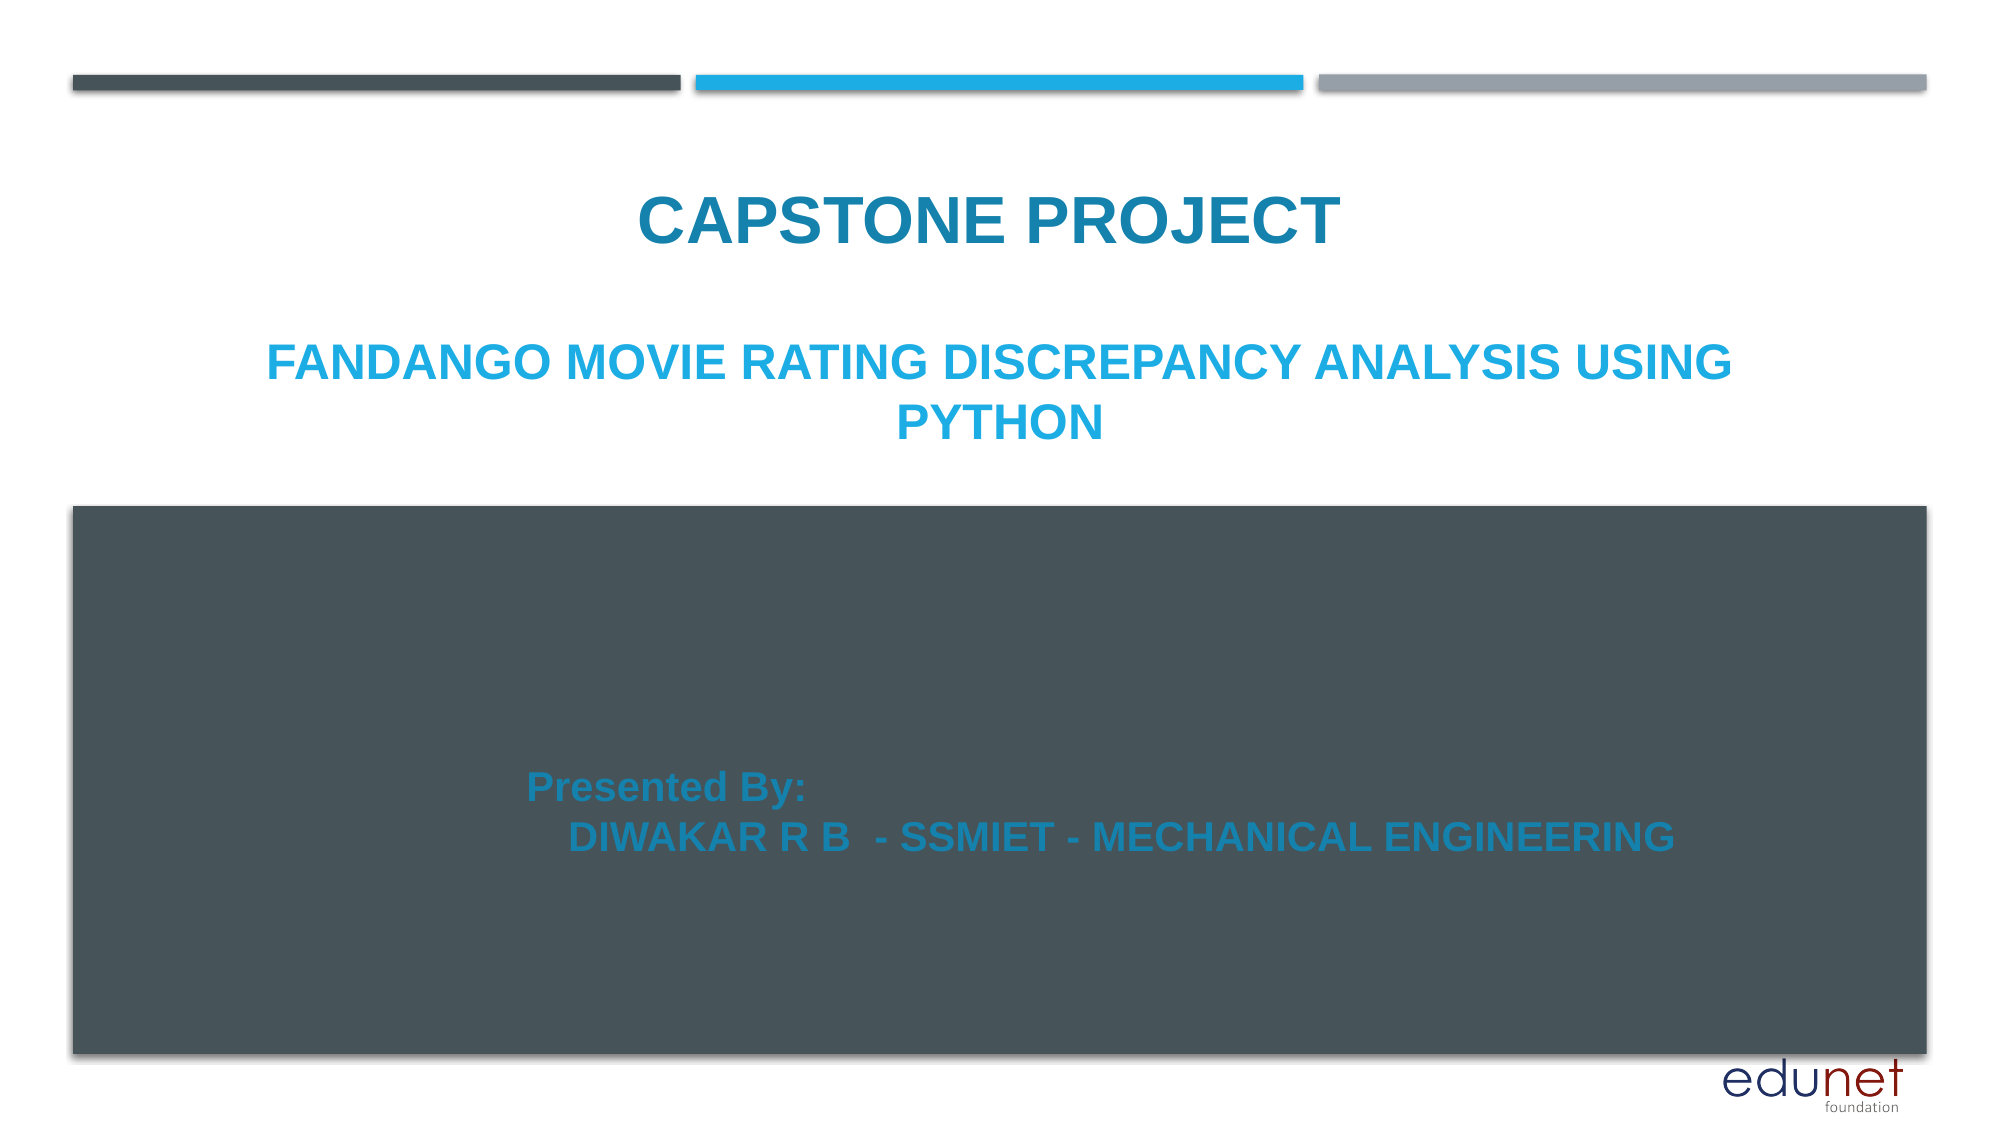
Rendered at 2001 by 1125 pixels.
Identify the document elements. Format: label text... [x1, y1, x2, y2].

text_box CAPSTONE PROJECT [0, 169, 2000, 265]
title Fandango Movie Rating Discrepancy Analysis using Python [223, 265, 1777, 458]
text_box Presented By: DIWAKAR R B - SSMIET - MECHANICAL ENGINEERING [511, 752, 1821, 868]
picture [1719, 1056, 1905, 1116]
